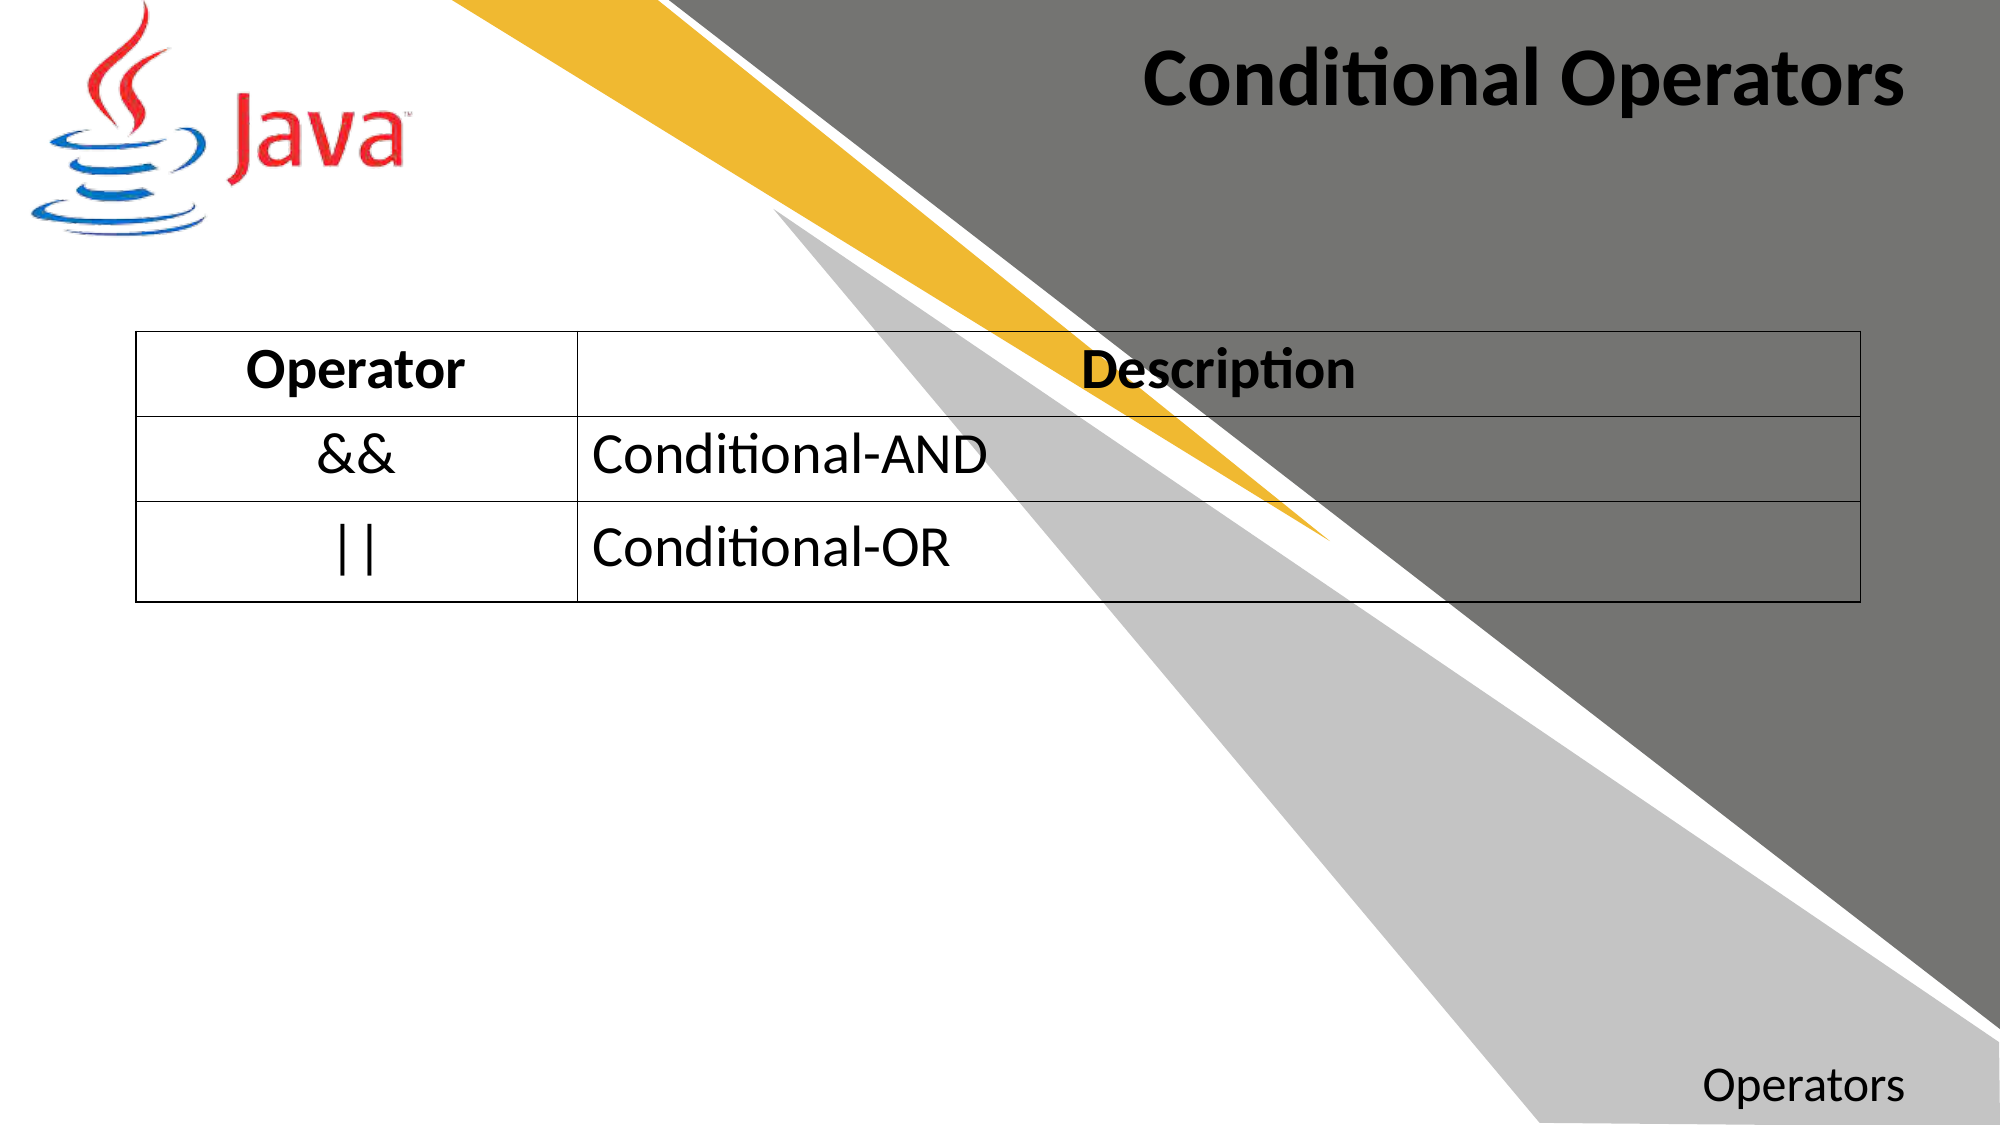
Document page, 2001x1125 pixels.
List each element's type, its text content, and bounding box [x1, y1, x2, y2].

text_box [461, 0, 1071, 331]
text_box Operators [1687, 1044, 1960, 1125]
text_box [772, 207, 955, 331]
picture [0, 0, 461, 263]
text_box [1102, 603, 2000, 1125]
table_cell || [137, 502, 577, 601]
table_header Description [578, 332, 1860, 416]
text_box Conditional Operators [1105, 15, 1922, 130]
table_header Operator [137, 332, 577, 416]
table_cell && [137, 417, 577, 501]
text_box [667, 0, 2000, 1031]
table_cell Conditional-OR [578, 502, 1860, 601]
table_cell Conditional-AND [578, 417, 1860, 501]
